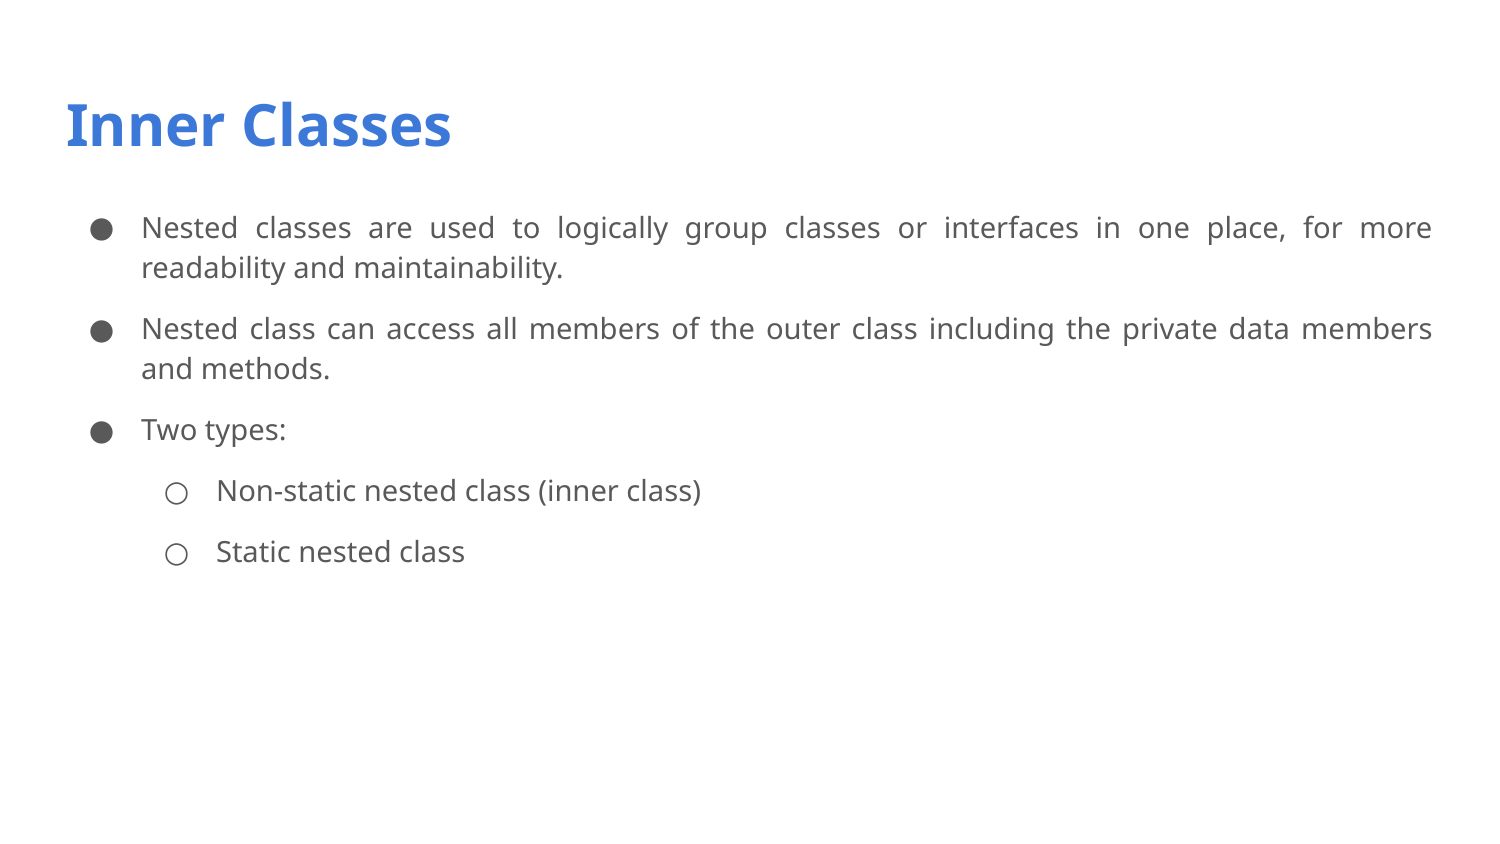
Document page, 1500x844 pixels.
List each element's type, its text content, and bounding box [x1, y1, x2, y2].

title Inner Classes [51, 72, 1449, 167]
list Nested classes are used to logically group classes or interfaces in one place, for more readability and maintainability. Nested class can access all members of the outer class including the private data members and methods. Two types: Non-static nested class (inner class) Static nested class [51, 189, 1449, 750]
